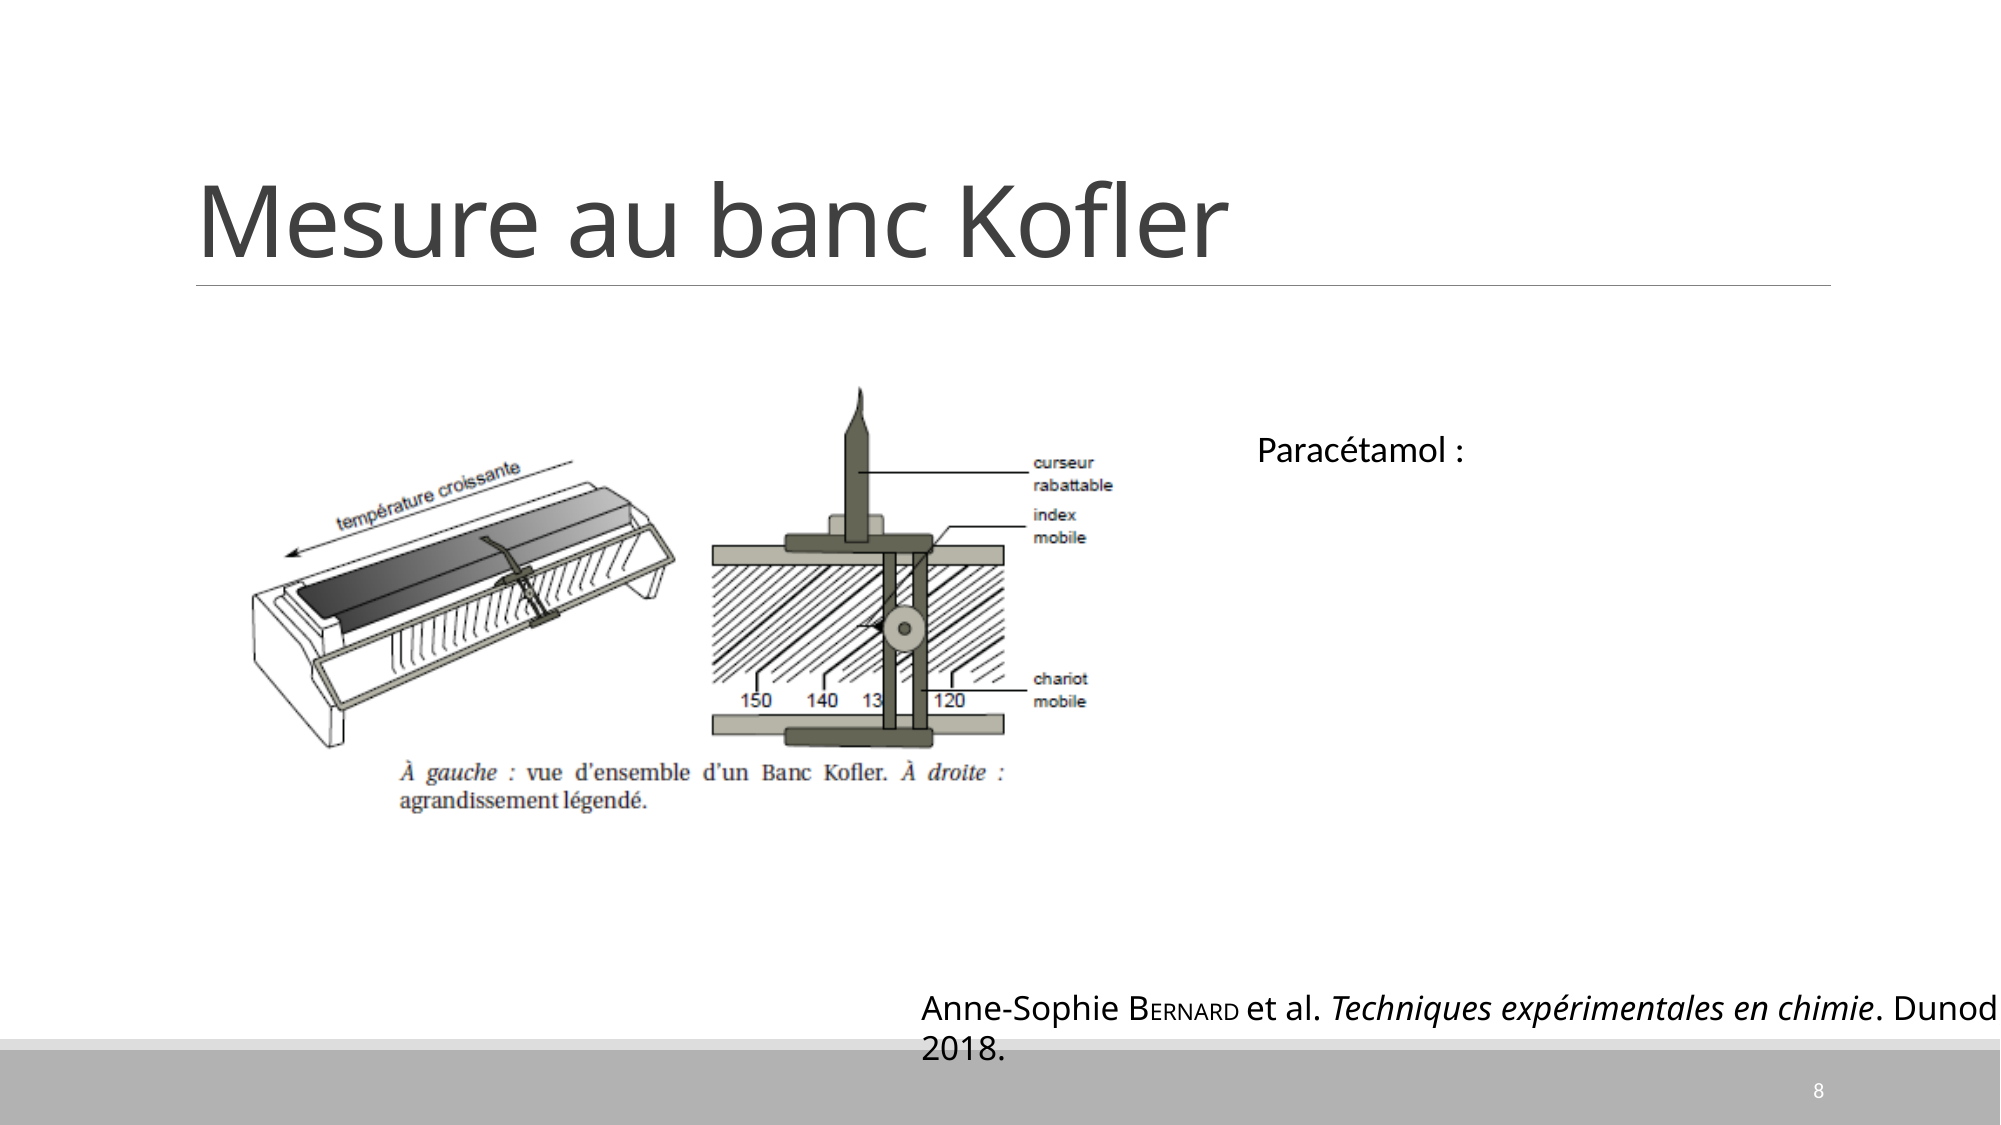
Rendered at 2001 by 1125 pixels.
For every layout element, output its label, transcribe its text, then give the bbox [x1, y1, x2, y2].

slide_number 8 [1624, 1075, 1840, 1120]
title Mesure au banc Kofler [180, 47, 1830, 285]
picture [235, 371, 1168, 841]
text_box Anne-Sophie BERNARD et al. Techniques expérimentales en chimie. Dunod, 2018. [906, 979, 2000, 1075]
